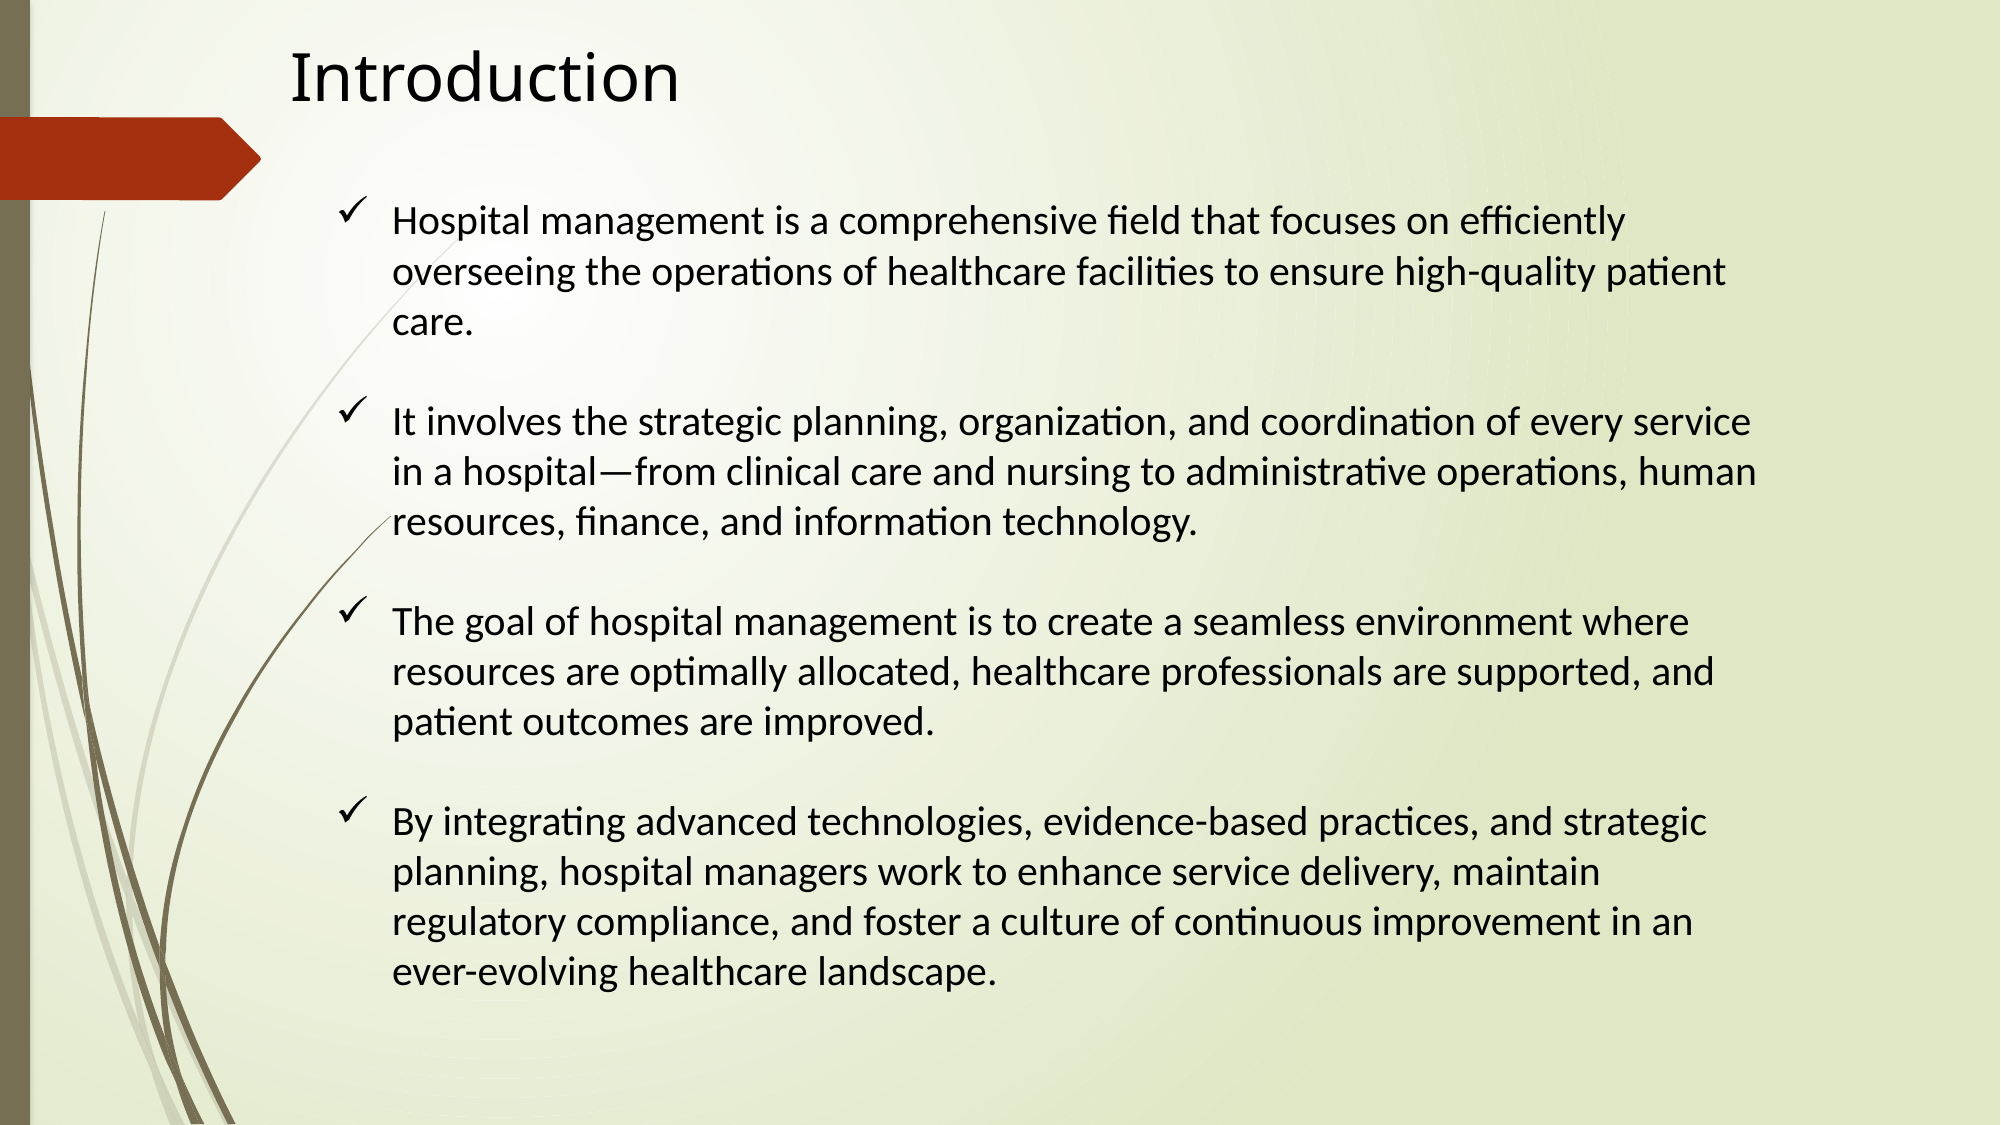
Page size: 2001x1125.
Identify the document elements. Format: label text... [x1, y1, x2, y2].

text_box Introduction [275, 26, 708, 122]
text_box Hospital management is a comprehensive field that focuses on efficiently overseeing the operations of healthcare facilities to ensure high-quality patient care. It involves the strategic planning, organization, and coordination of every service in a hospital—from clinical care and nursing to administrative operations, human resources, finance, and information technology. The goal of hospital management is to create a seamless environment where resources are optimally allocated, healthcare professionals are supported, and patient outcomes are improved. By integrating advanced technologies, evidence-based practices, and strategic planning, hospital managers work to enhance service delivery, maintain regulatory compliance, and foster a culture of continuous improvement in an ever-evolving healthcare landscape. [320, 186, 1785, 1002]
